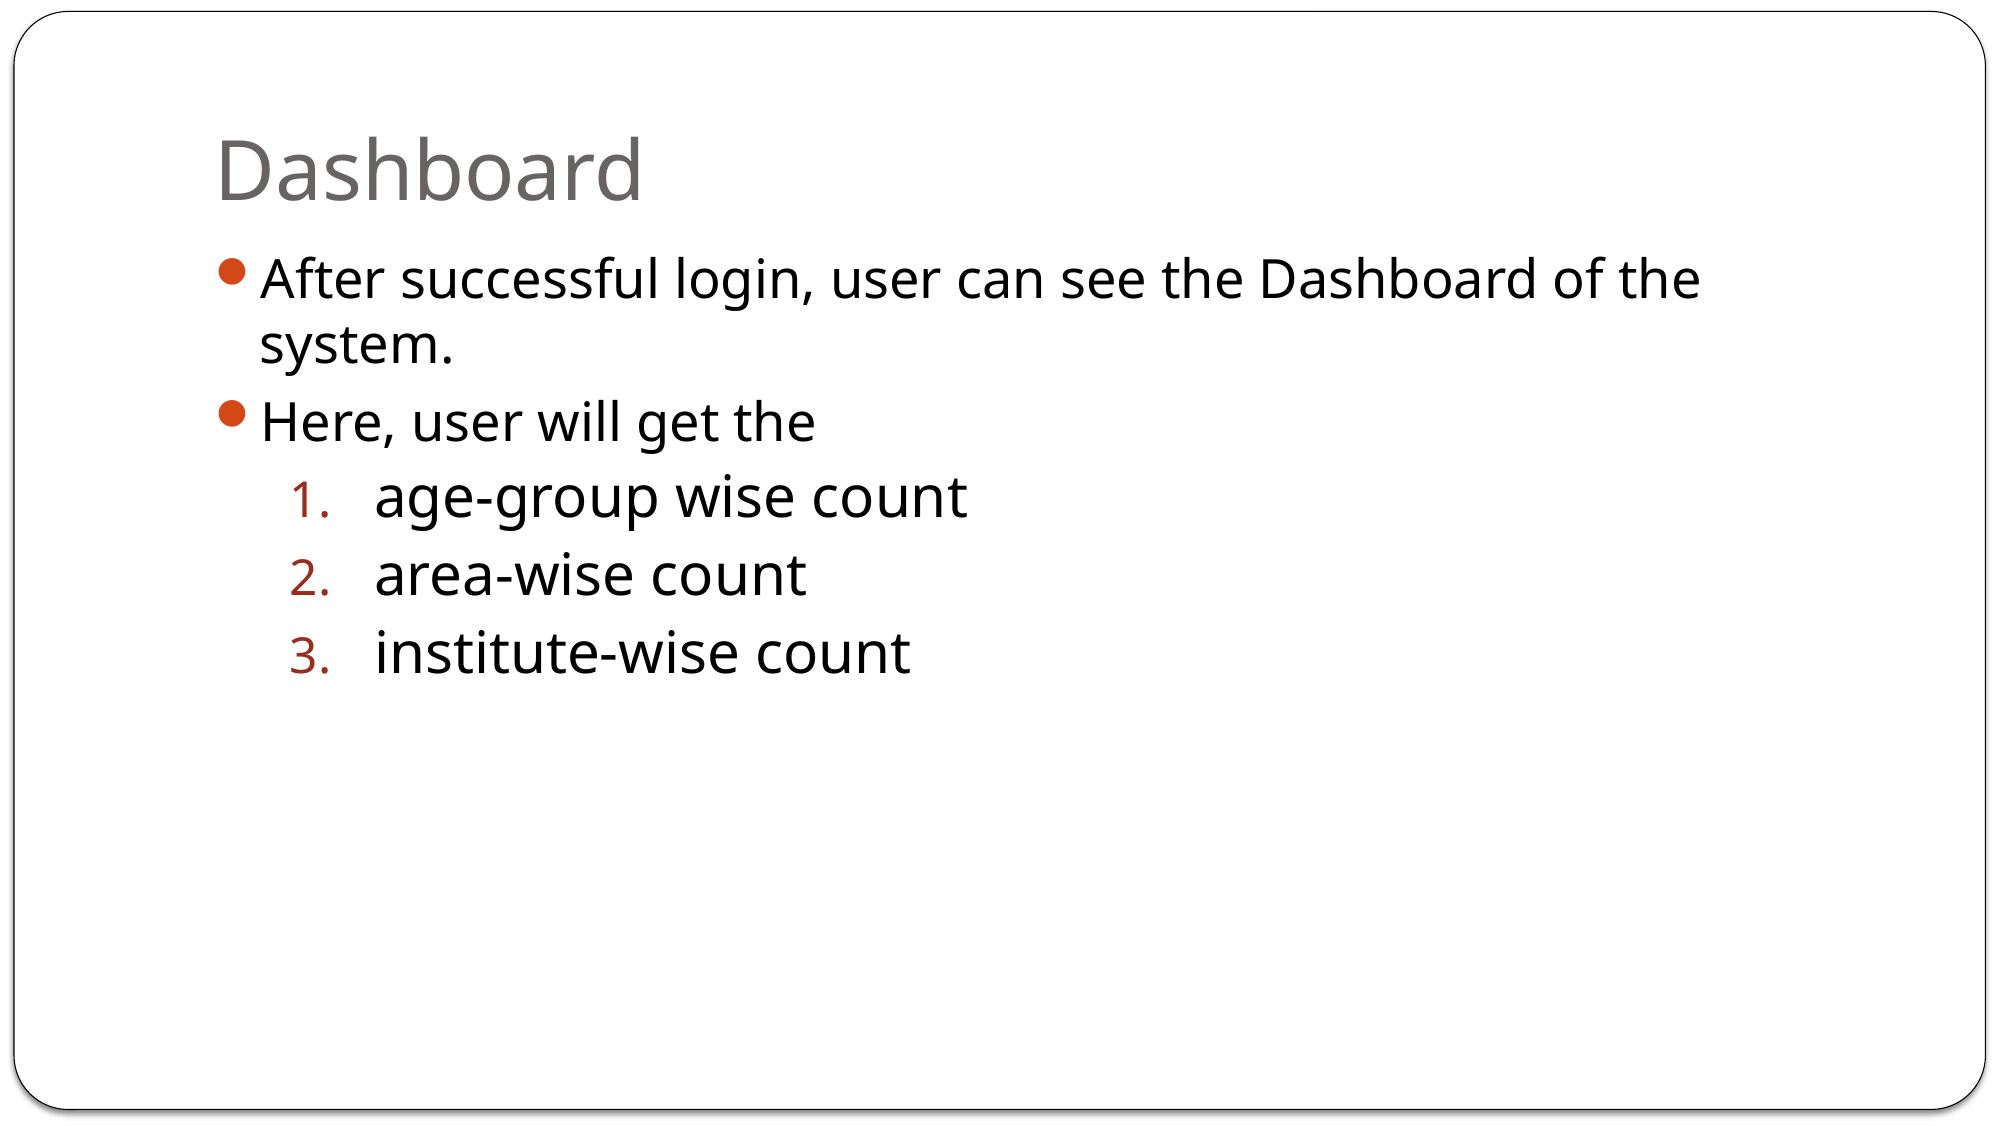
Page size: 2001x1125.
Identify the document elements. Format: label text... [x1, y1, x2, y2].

list After successful login, user can see the Dashboard of the system. Here, user will get the age-group wise count area-wise count institute-wise count [200, 237, 1900, 988]
title Dashboard [200, 45, 1900, 233]
